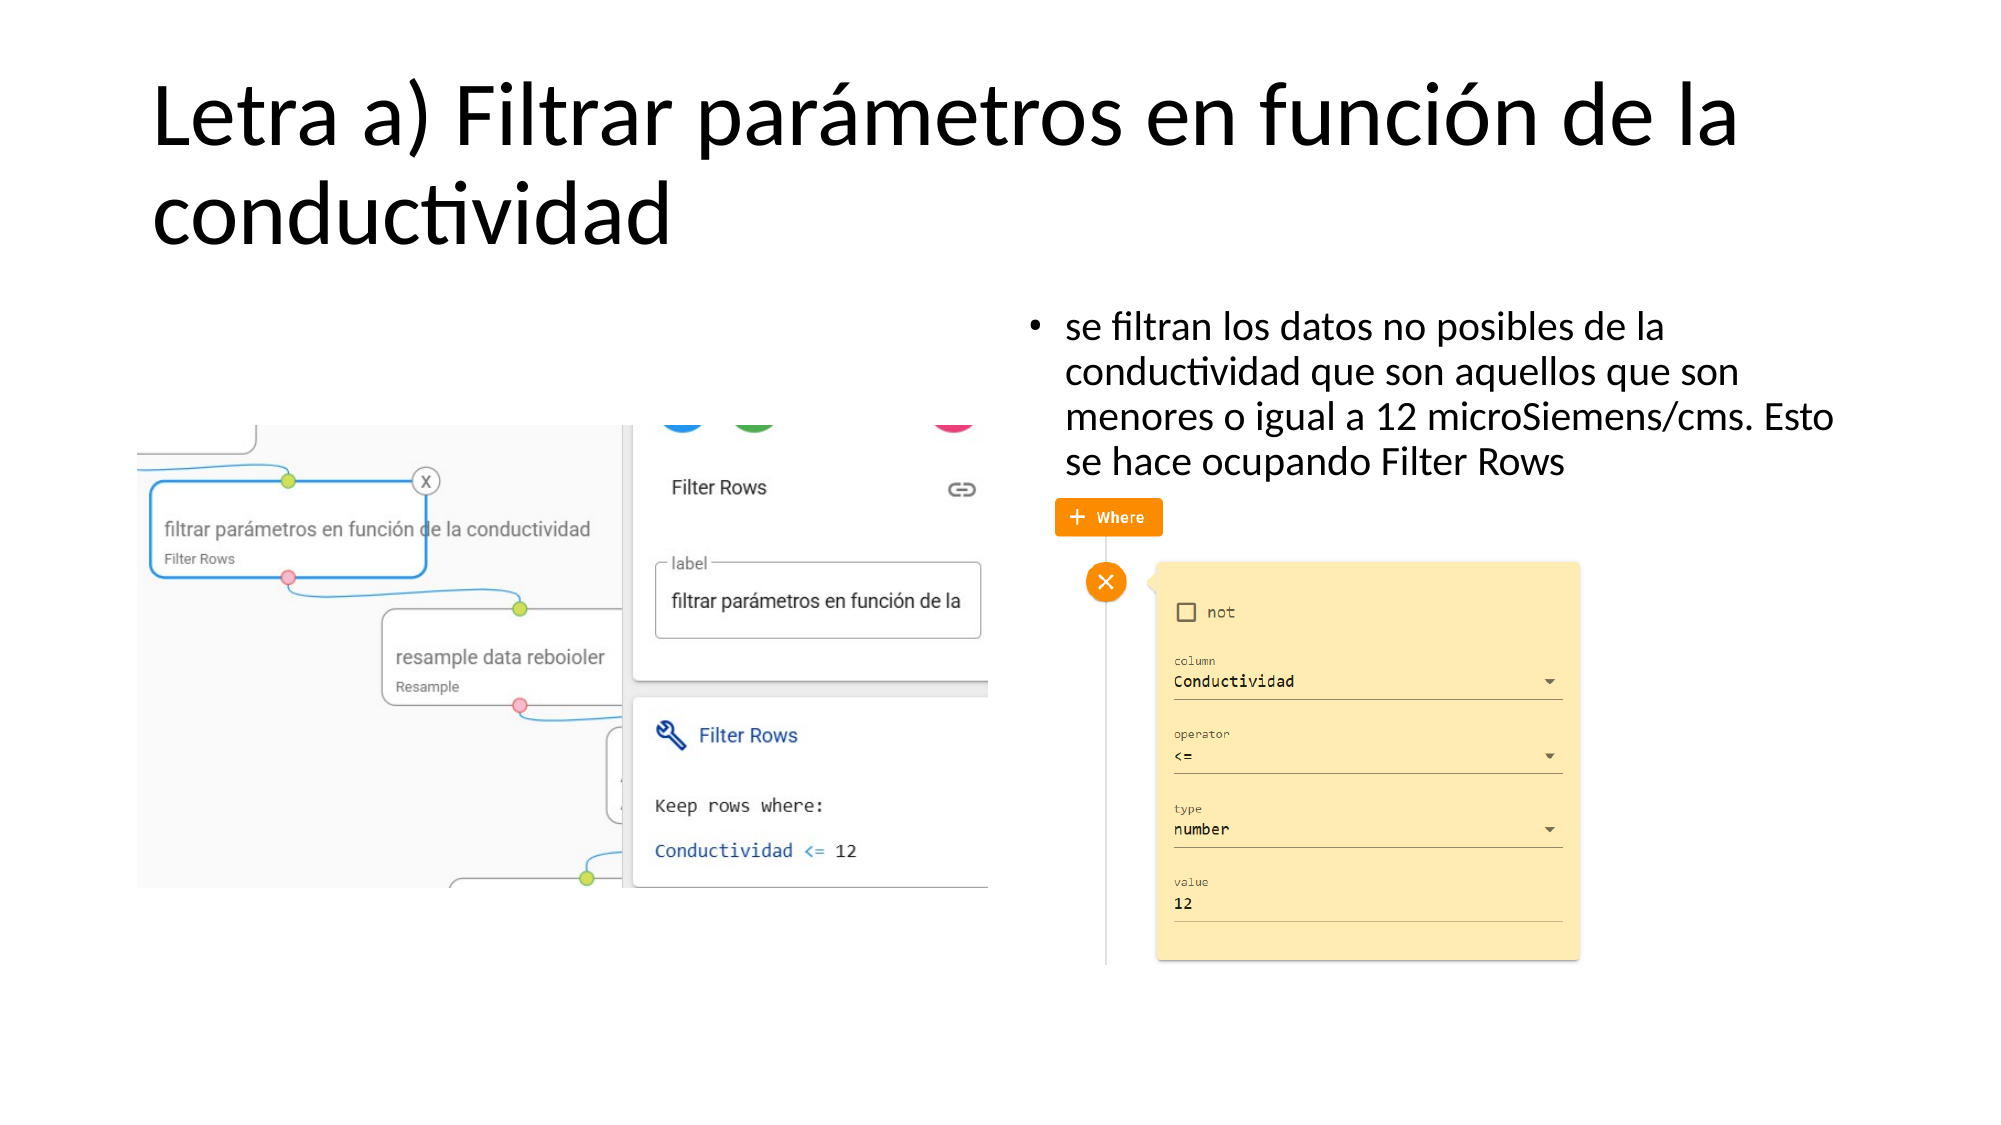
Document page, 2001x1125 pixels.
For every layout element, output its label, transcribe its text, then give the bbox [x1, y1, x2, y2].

picture [137, 424, 988, 888]
title Letra a) Filtrar parámetros en función de la conductividad [150, 50, 1808, 264]
picture [1055, 497, 1585, 965]
text_box se filtran los datos no posibles de la conductividad que son aquellos que son menores o igual a 12 microSiemens/cms. Esto se hace ocupando Filter Rows [1025, 297, 1842, 485]
